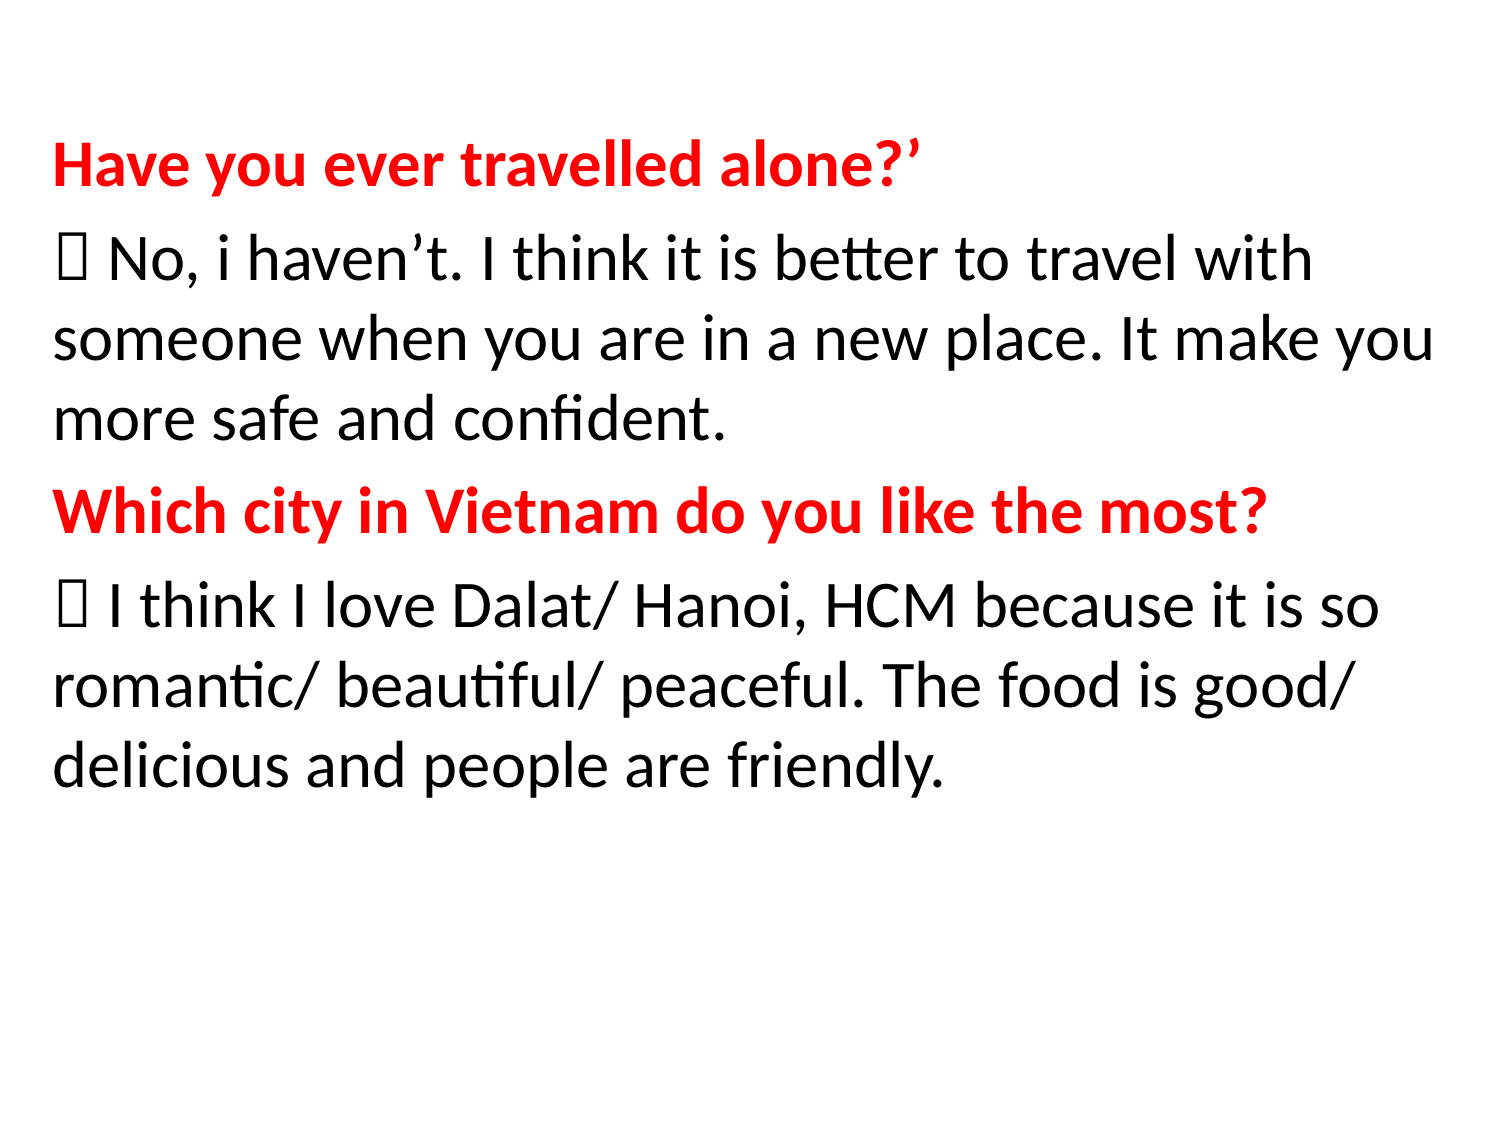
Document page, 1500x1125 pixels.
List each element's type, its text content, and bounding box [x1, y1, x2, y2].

list Have you ever travelled alone?’  No, i haven’t. I think it is better to travel with someone when you are in a new place. It make you more safe and confident. Which city in Vietnam do you like the most?  I think I love Dalat/ Hanoi, HCM because it is so romantic/ beautiful/ peaceful. The food is good/ delicious and people are friendly. [37, 112, 1475, 1075]
